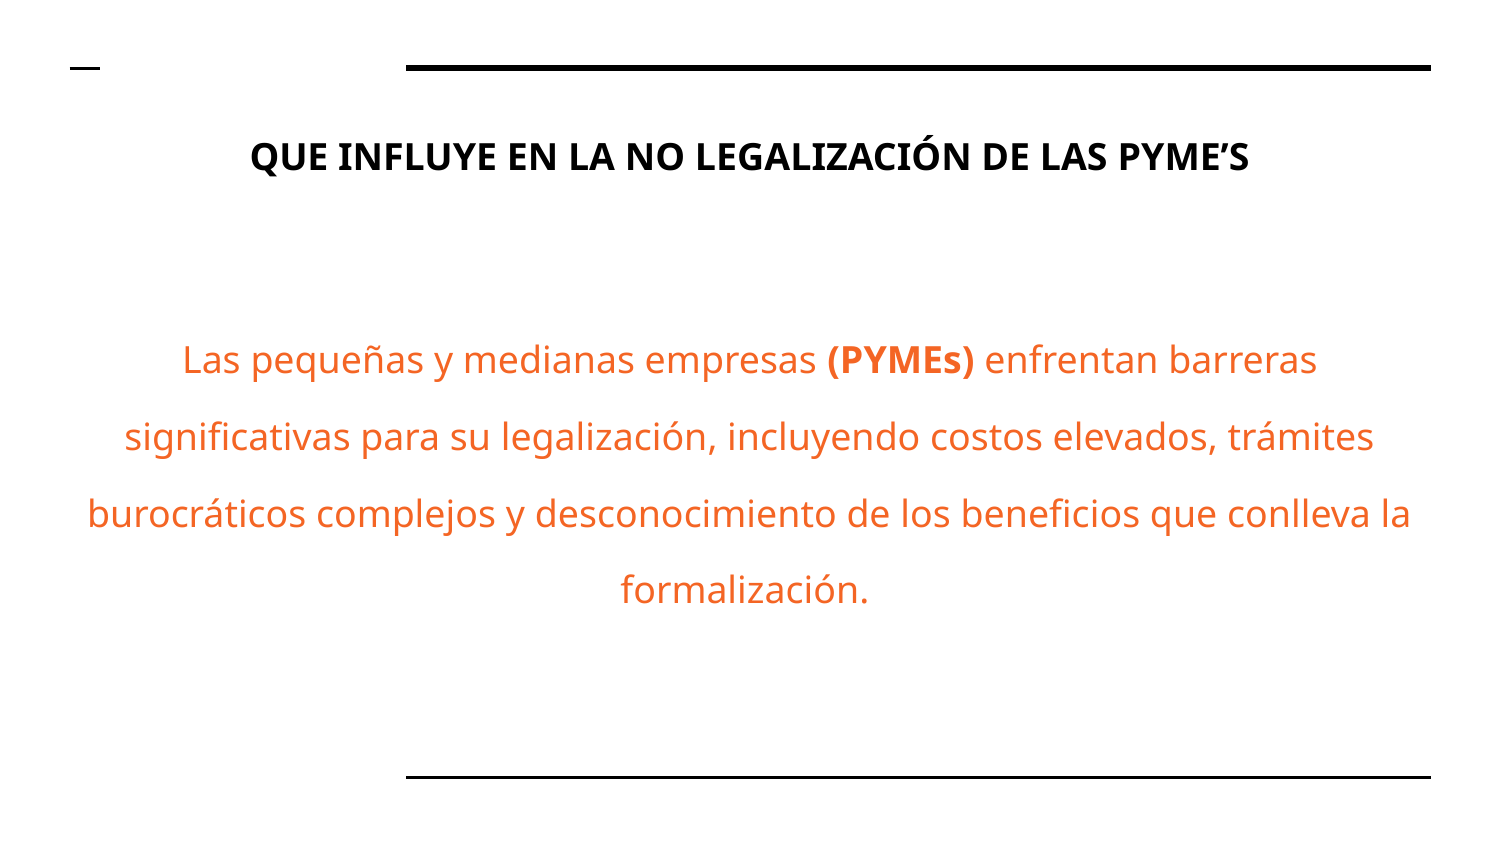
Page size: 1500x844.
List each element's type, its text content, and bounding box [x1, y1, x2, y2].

list QUE INFLUYE EN LA NO LEGALIZACIÓN DE LAS PYME’S Las pequeñas y medianas empresas (PYMEs) enfrentan barreras significativas para su legalización, incluyendo costos elevados, trámites burocráticos complejos y desconocimiento de los beneficios que conlleva la formalización. [51, 90, 1449, 750]
